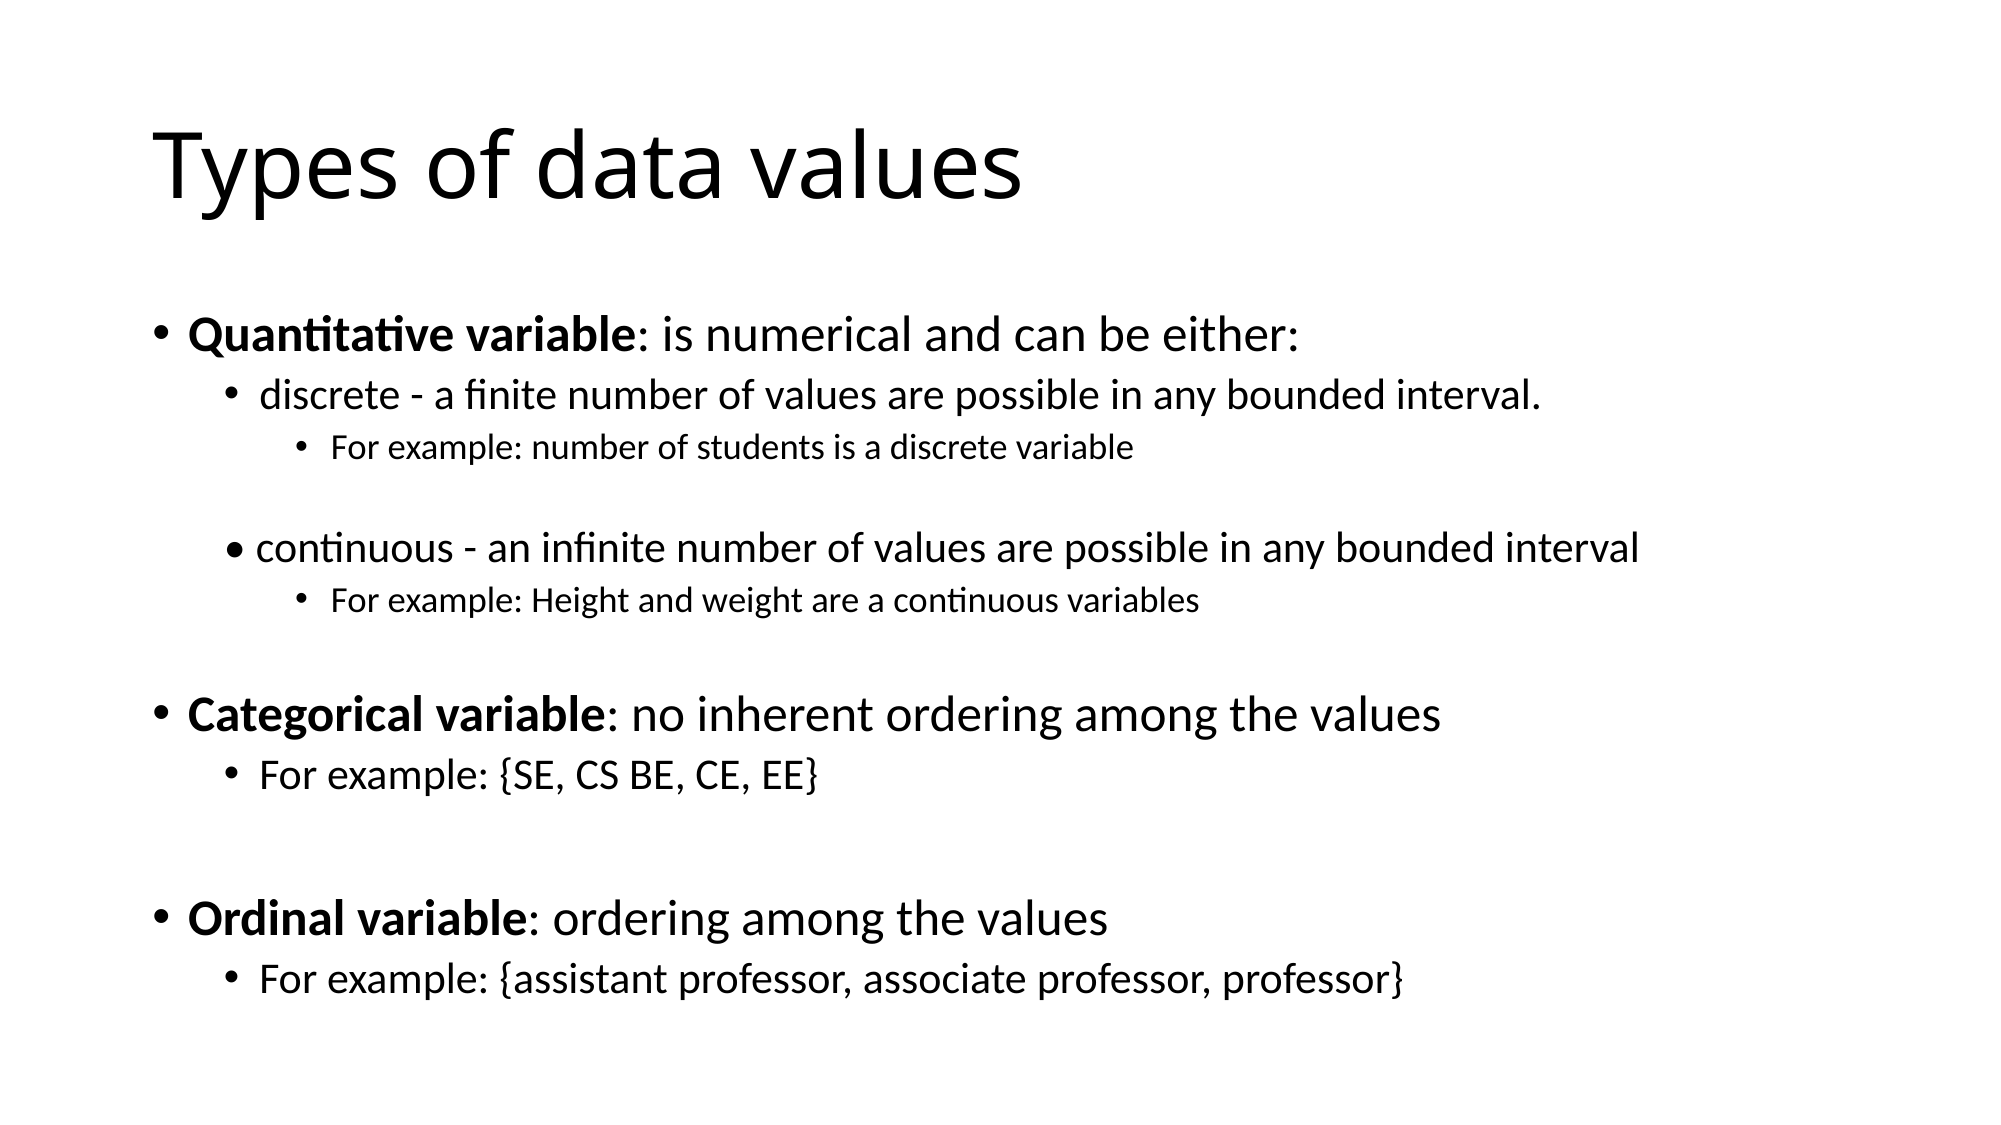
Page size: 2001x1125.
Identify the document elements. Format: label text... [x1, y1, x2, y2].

title Types of data values [137, 59, 1863, 278]
list Quantitative variable: is numerical and can be either: discrete - a finite number of values are possible in any bounded interval. For example: number of students is a discrete variable • continuous - an infinite number of values are possible in any bounded interval For example: Height and weight are a continuous variables Categorical variable: no inherent ordering among the values For example: {SE, CS BE, CE, EE} Ordinal variable: ordering among the values For example: {assistant professor, associate professor, professor} [137, 299, 1863, 1014]
